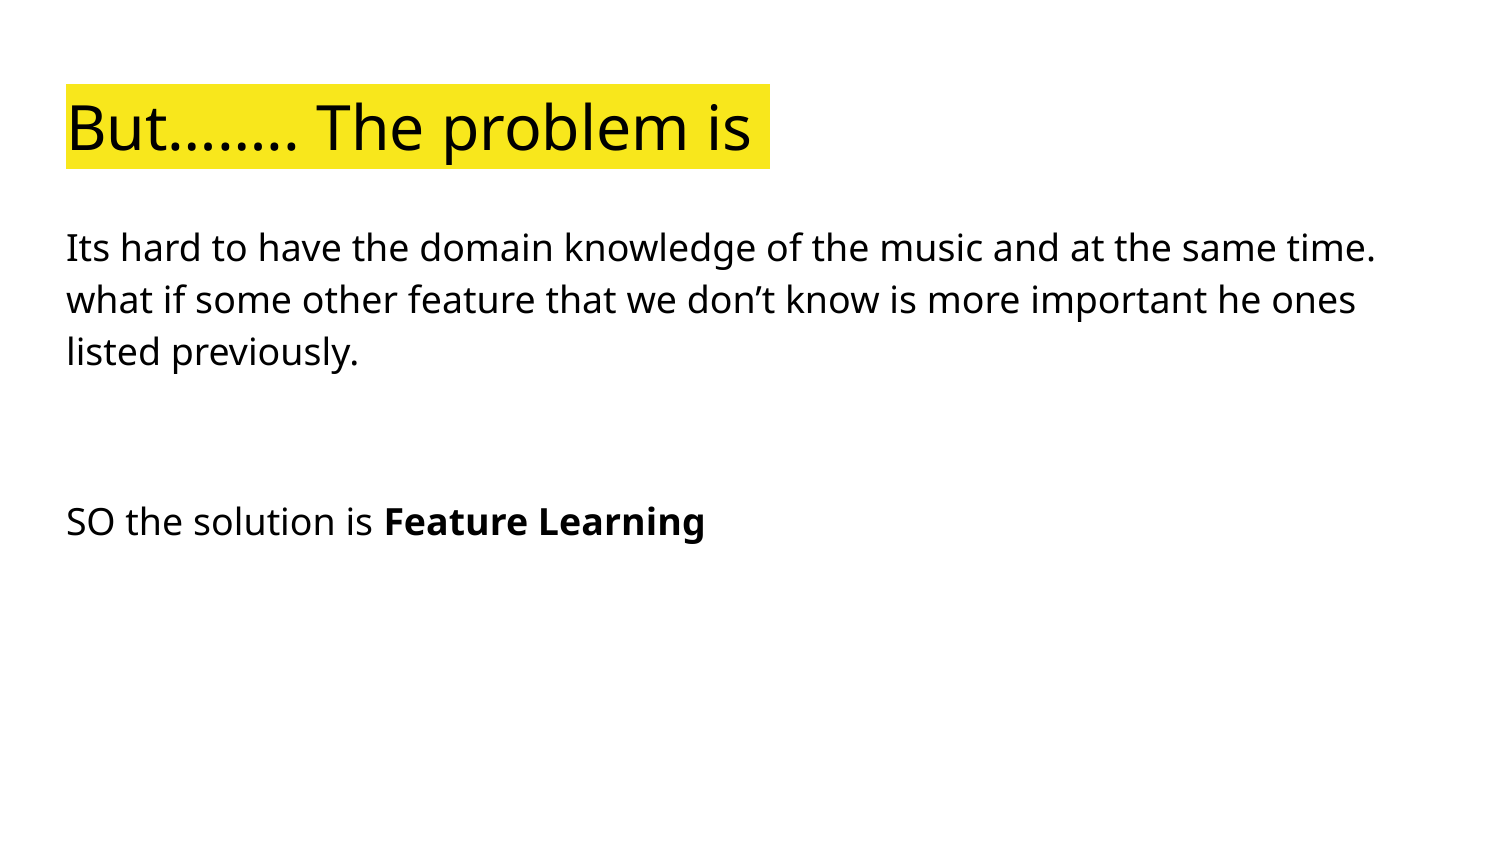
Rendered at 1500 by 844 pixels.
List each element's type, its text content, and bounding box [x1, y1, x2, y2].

list Its hard to have the domain knowledge of the music and at the same time. what if some other feature that we don’t know is more important he ones listed previously. SO the solution is Feature Learning [51, 202, 1449, 750]
title But…….. The problem is [51, 72, 1449, 167]
